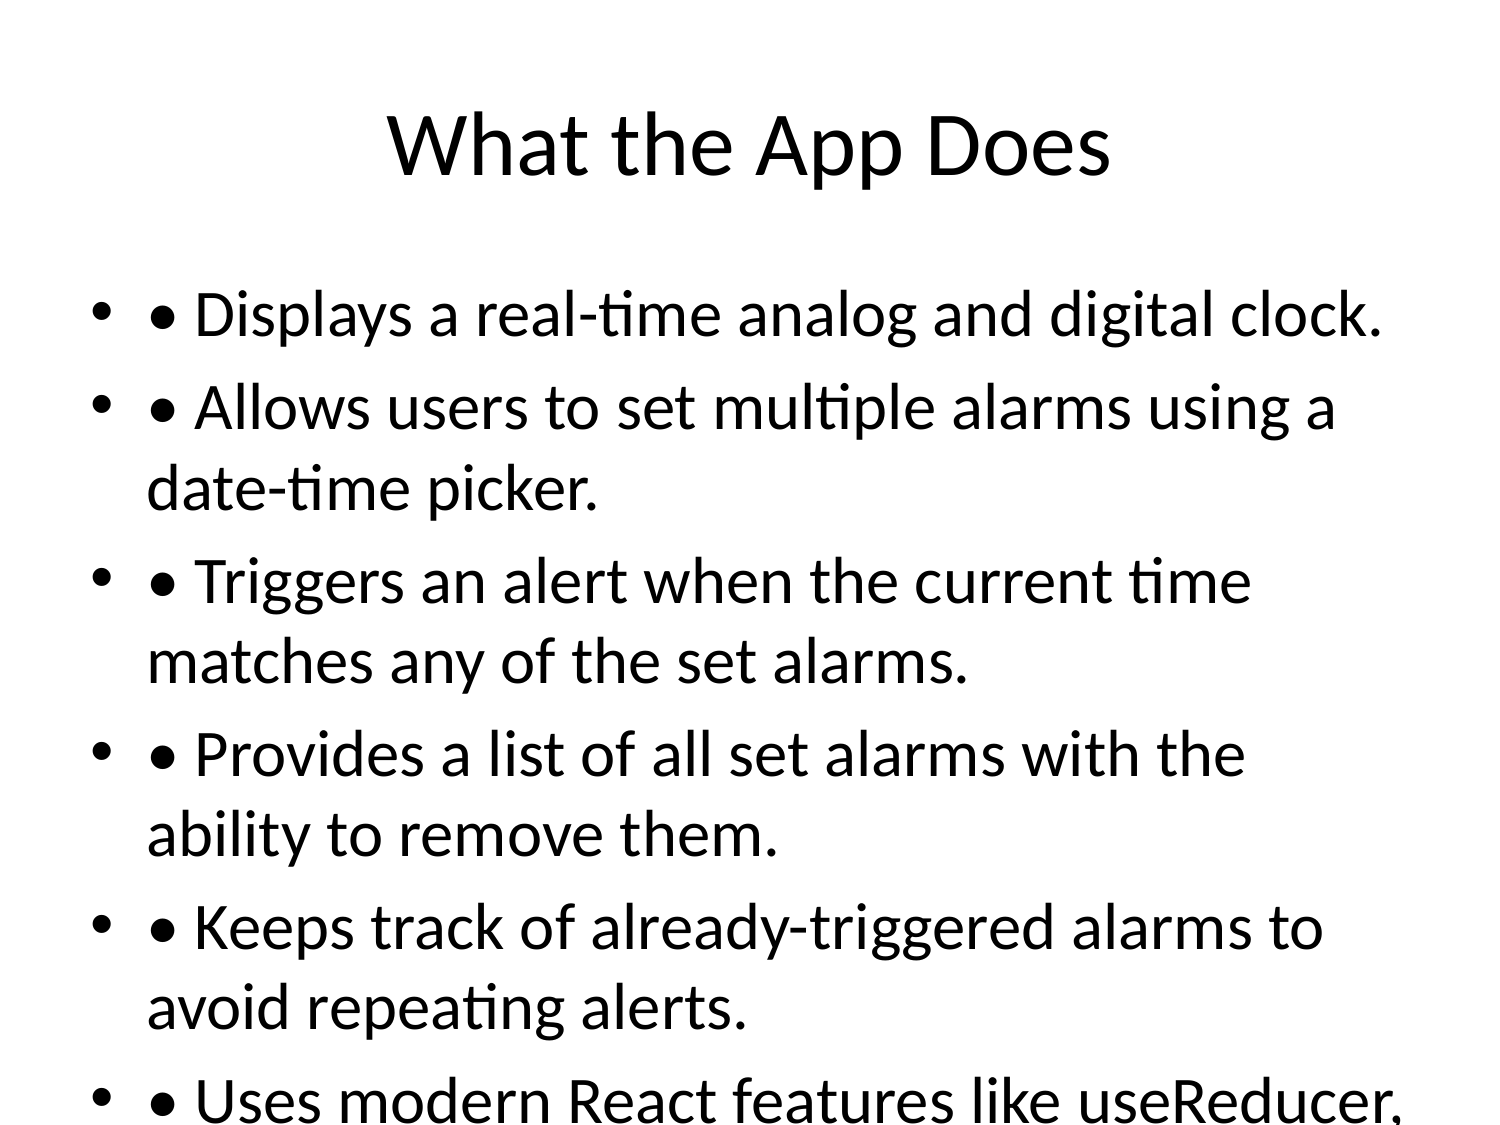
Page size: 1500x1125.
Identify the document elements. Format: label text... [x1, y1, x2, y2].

list • Displays a real-time analog and digital clock. • Allows users to set multiple alarms using a date-time picker. • Triggers an alert when the current time matches any of the set alarms. • Provides a list of all set alarms with the ability to remove them. • Keeps track of already-triggered alarms to avoid repeating alerts. • Uses modern React features like useReducer, useEffect, useState, and useRef. [75, 262, 1425, 1005]
title What the App Does [75, 45, 1425, 233]
